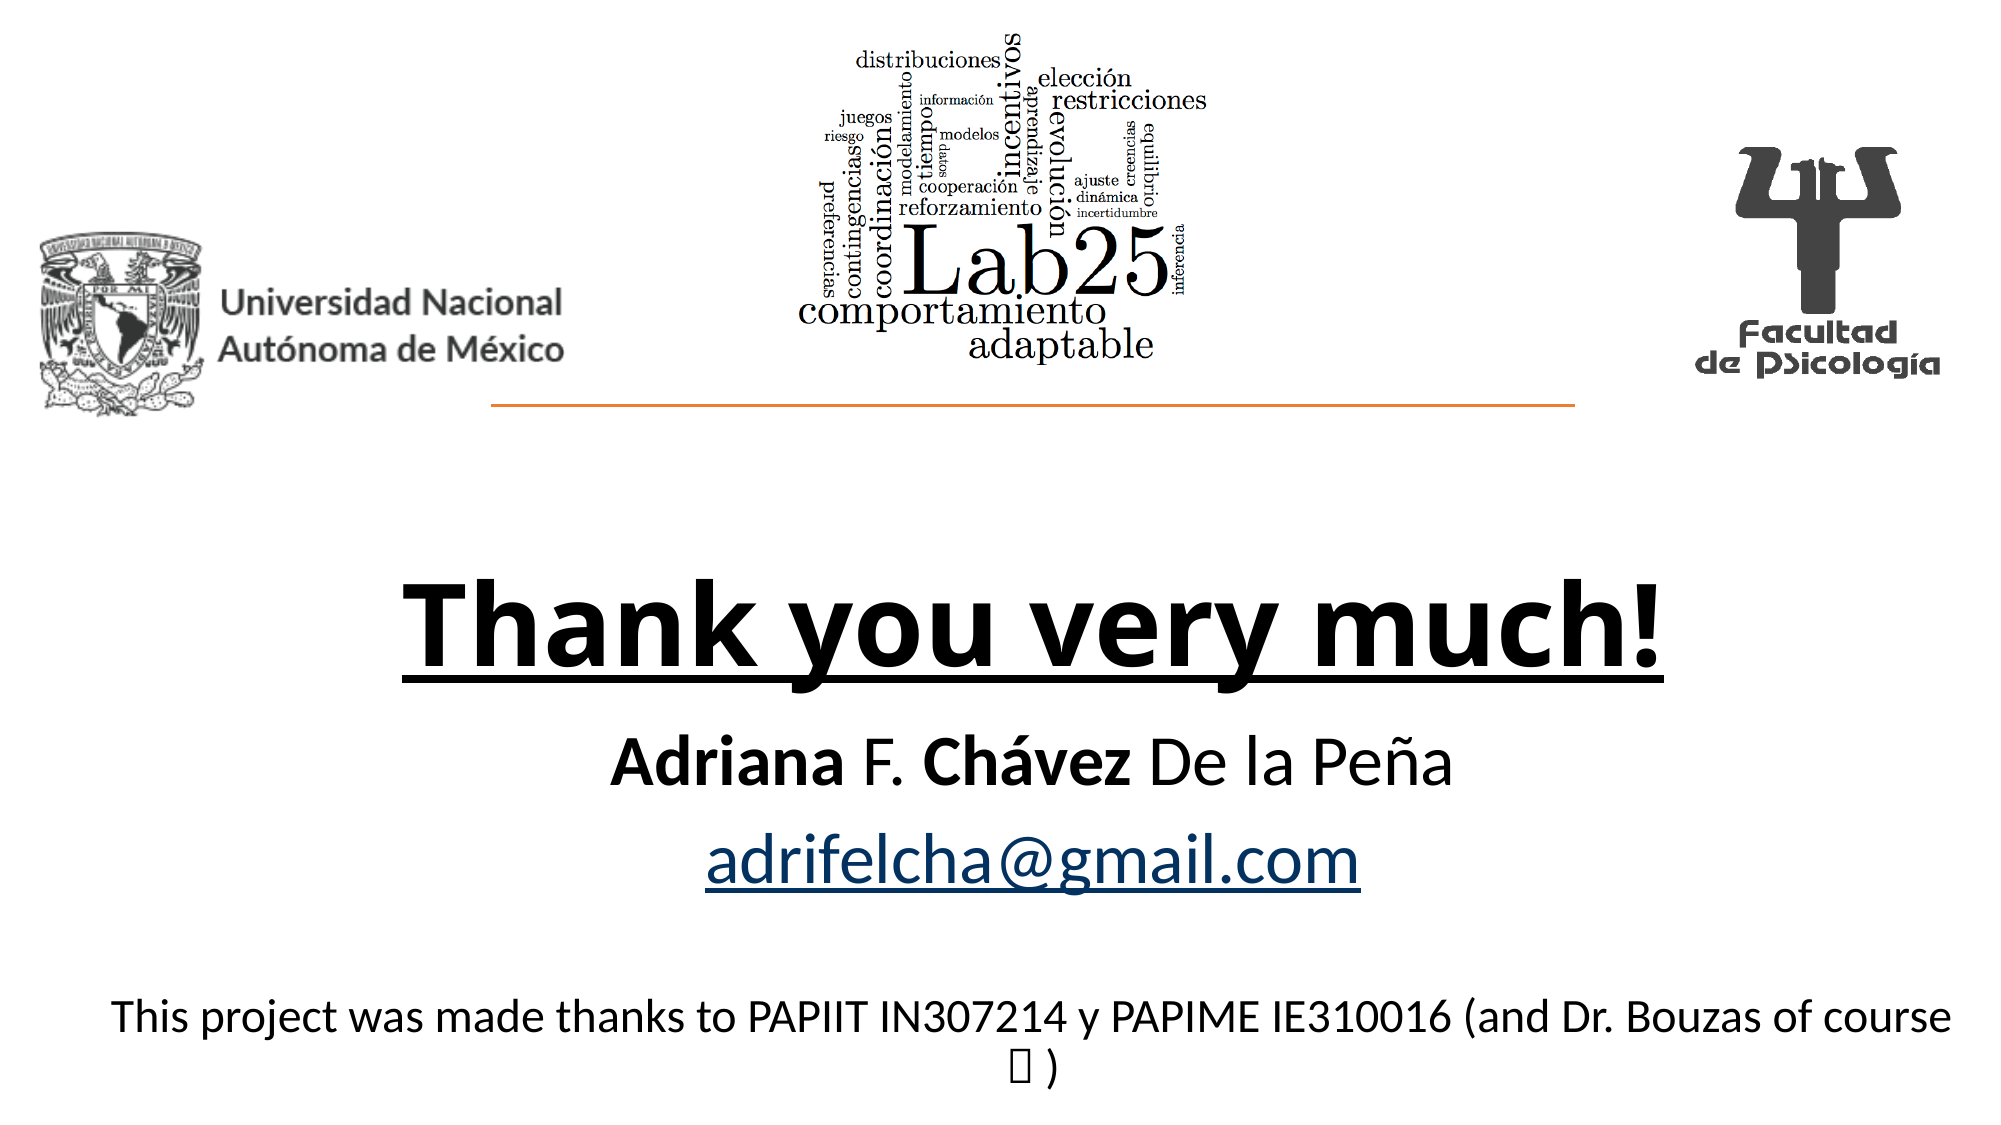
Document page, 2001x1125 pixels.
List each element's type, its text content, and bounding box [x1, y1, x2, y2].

picture [790, 15, 1228, 365]
picture [7, 218, 583, 425]
subtitle Adriana F. Chávez De la Peña adrifelcha@gmail.com This project was made thanks to PAPIIT IN307214 y PAPIME IE310016 (and Dr. Bouzas of course  ) [88, 716, 1978, 1103]
picture [1695, 147, 1940, 379]
title Thank you very much! [283, 306, 1784, 699]
